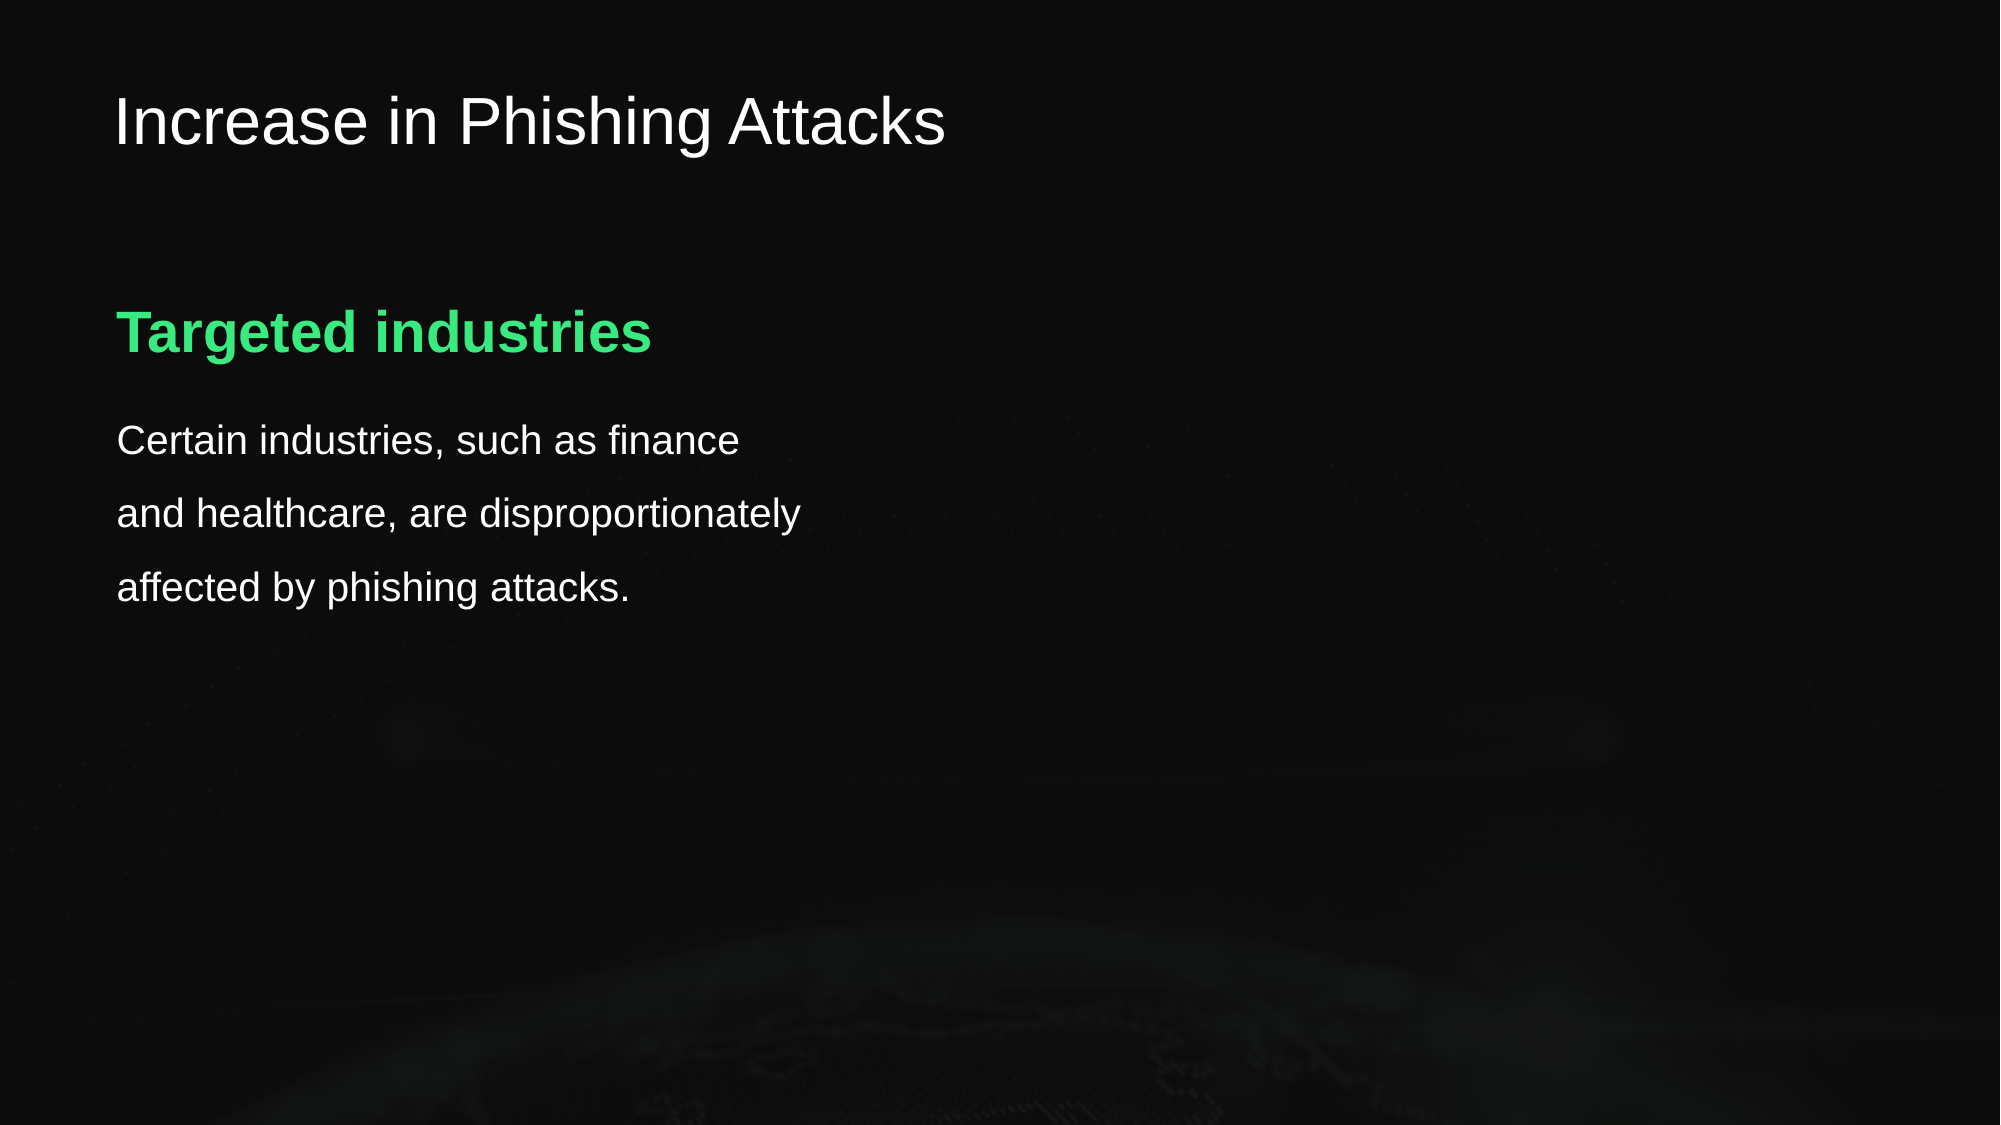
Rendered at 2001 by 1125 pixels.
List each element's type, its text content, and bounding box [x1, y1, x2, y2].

text_box Targeted industries [116, 286, 804, 364]
text_box Certain industries, such as finance and healthcare, are disproportionately affected by phishing attacks. [116, 388, 804, 679]
title Increase in Phishing Attacks [113, 59, 1220, 178]
